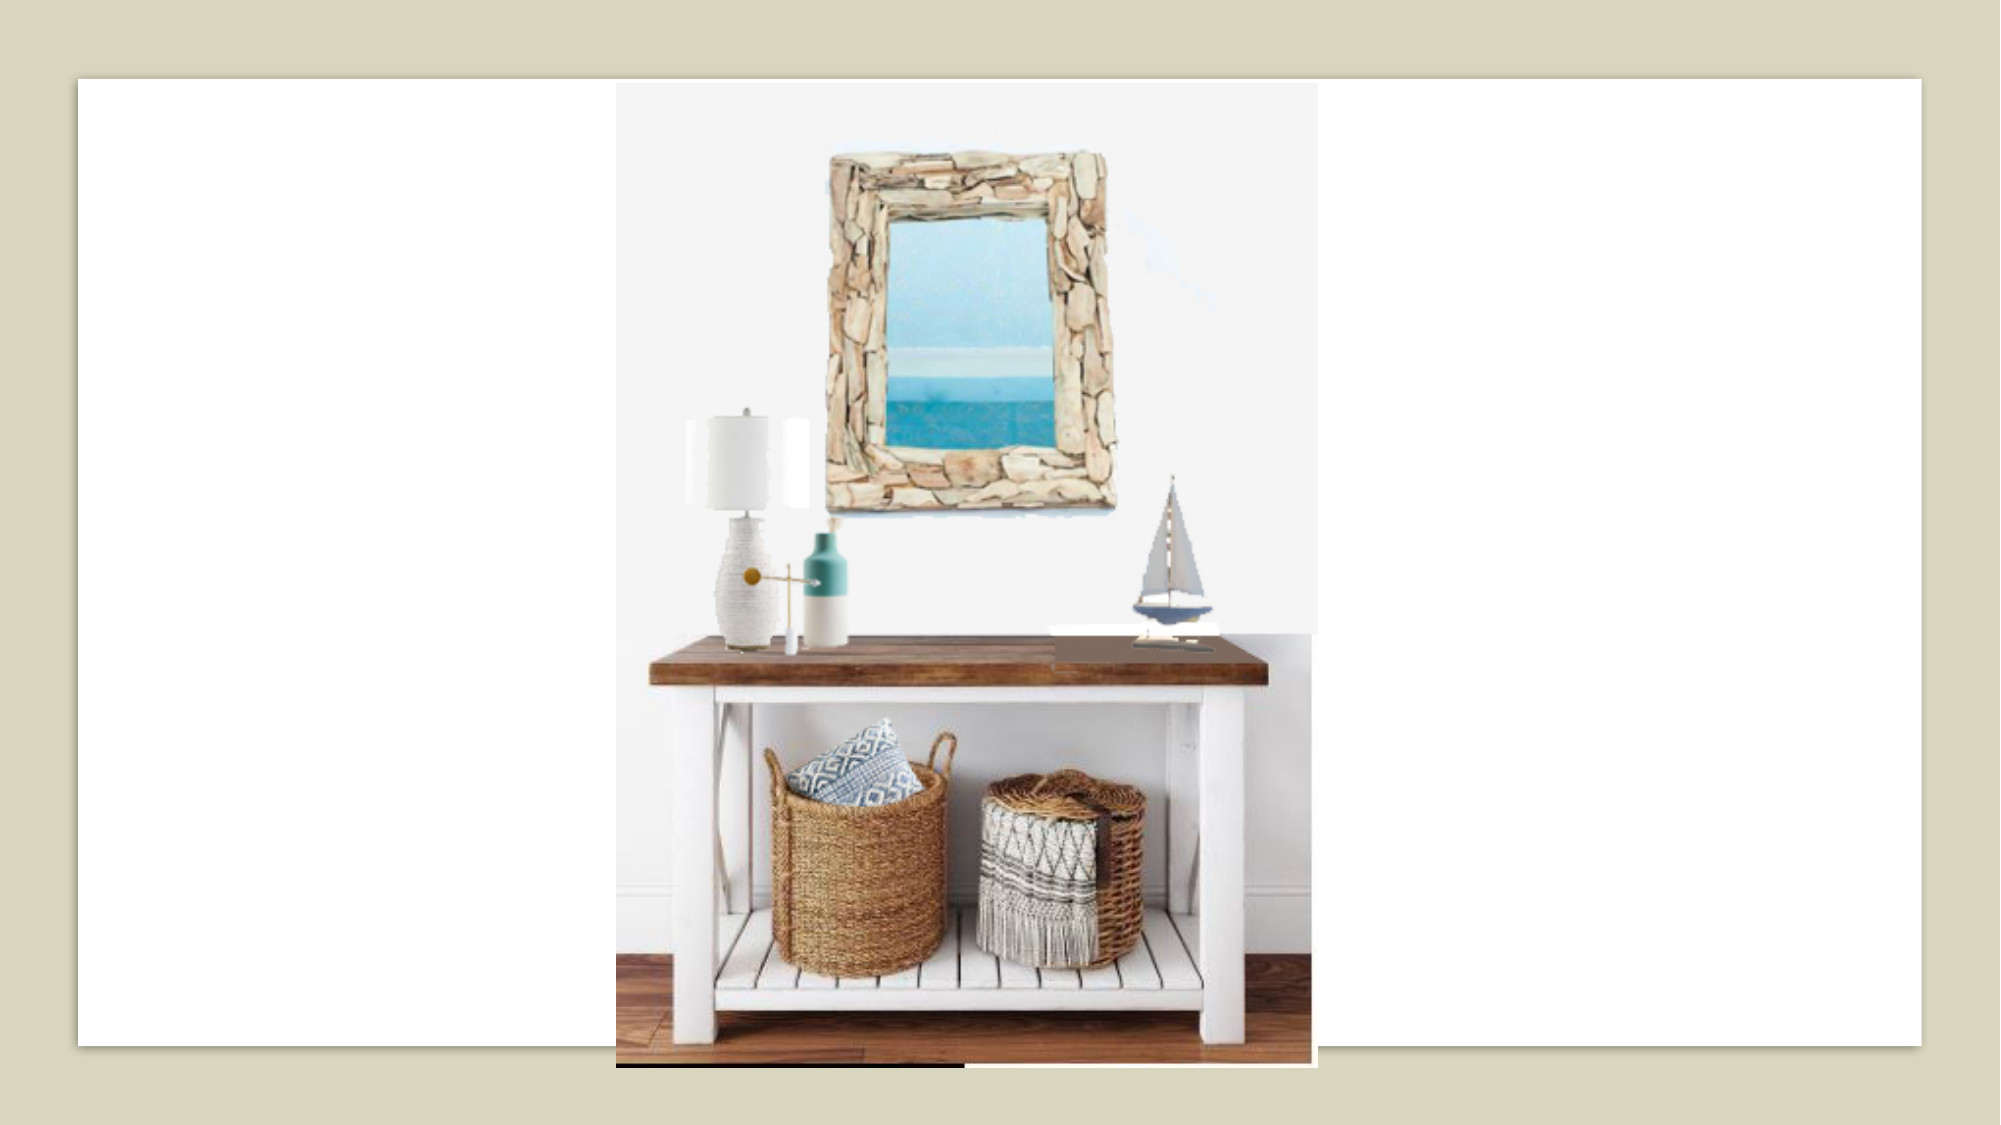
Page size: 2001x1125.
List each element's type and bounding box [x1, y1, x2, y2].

text_box [77, 77, 1923, 1048]
text_box [0, 0, 2000, 1125]
picture [616, 83, 1318, 1068]
